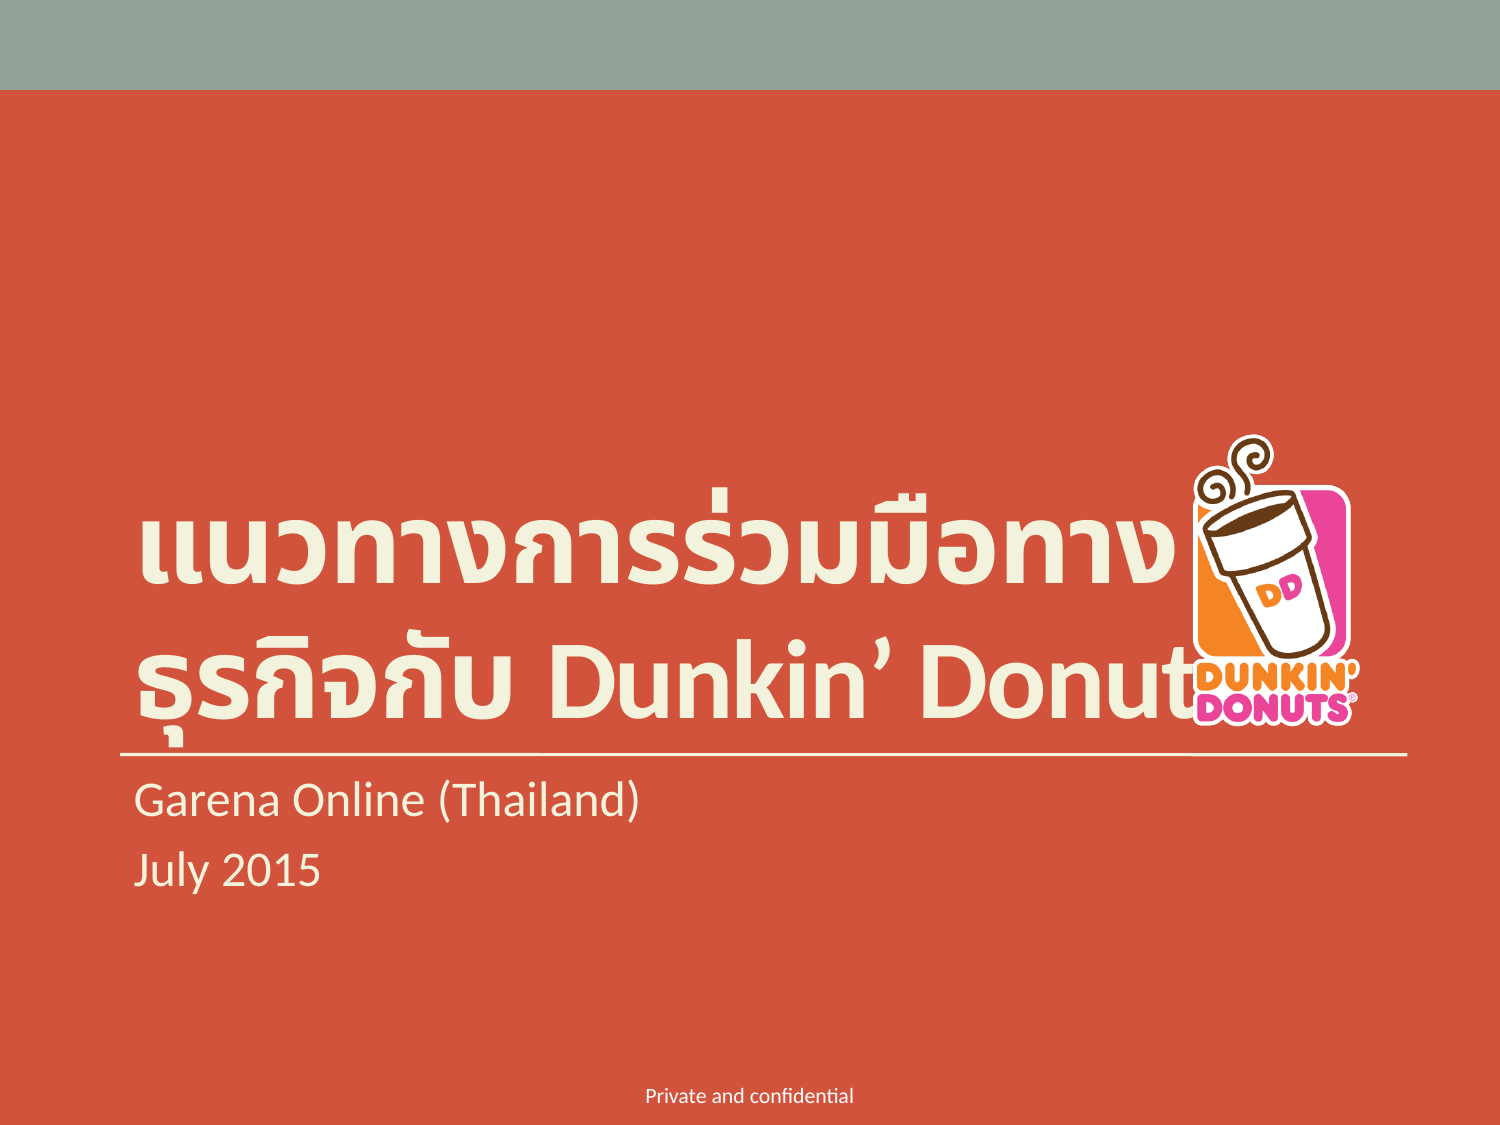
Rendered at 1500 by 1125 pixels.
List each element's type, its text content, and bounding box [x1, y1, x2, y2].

picture [1151, 408, 1401, 752]
list Garena Online (Thailand) July 2015 [118, 758, 1394, 1006]
title แนวทางการร่วมมือทางธุรกิจกับ Dunkin’ Donuts [118, 387, 1394, 749]
